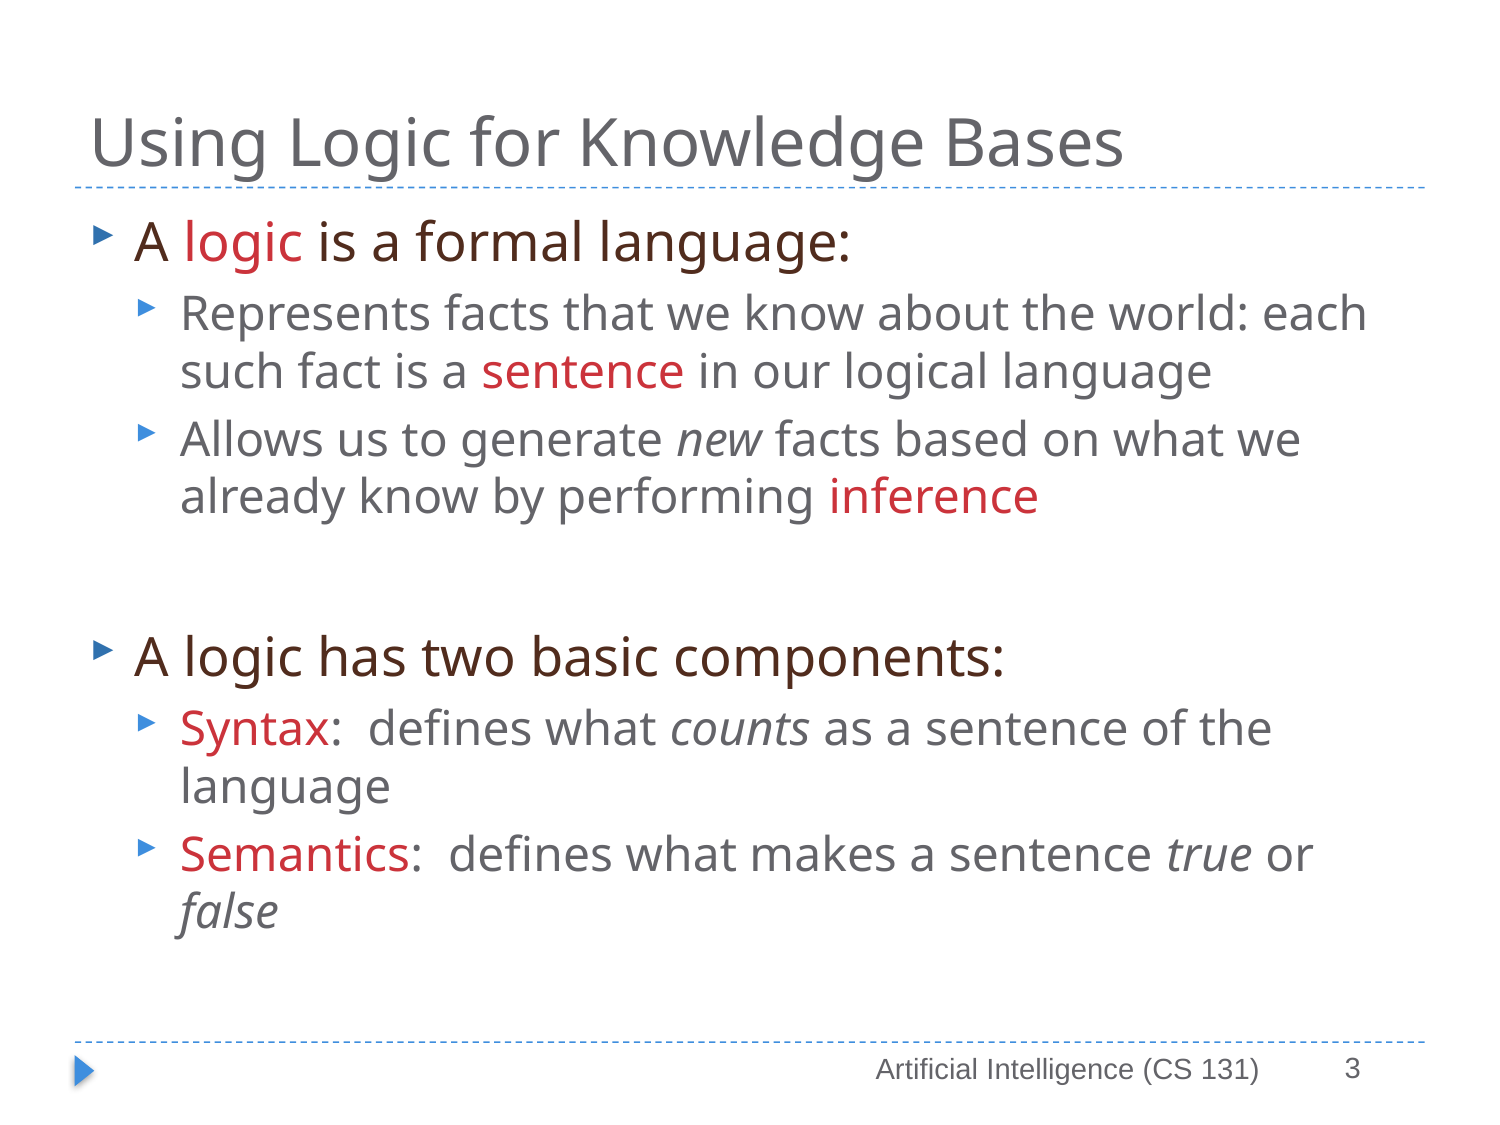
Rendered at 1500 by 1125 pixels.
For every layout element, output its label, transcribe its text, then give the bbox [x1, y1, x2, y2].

footer Artificial Intelligence (CS 131) [575, 1042, 1212, 1103]
slide_number 3 [1212, 1042, 1376, 1103]
list A logic is a formal language: Represents facts that we know about the world: each such fact is a sentence in our logical language Allows us to generate new facts based on what we already know by performing inference A logic has two basic components: Syntax: defines what counts as a sentence of the language Semantics: defines what makes a sentence true or false [75, 200, 1425, 1010]
title Using Logic for Knowledge Bases [75, 24, 1425, 188]
